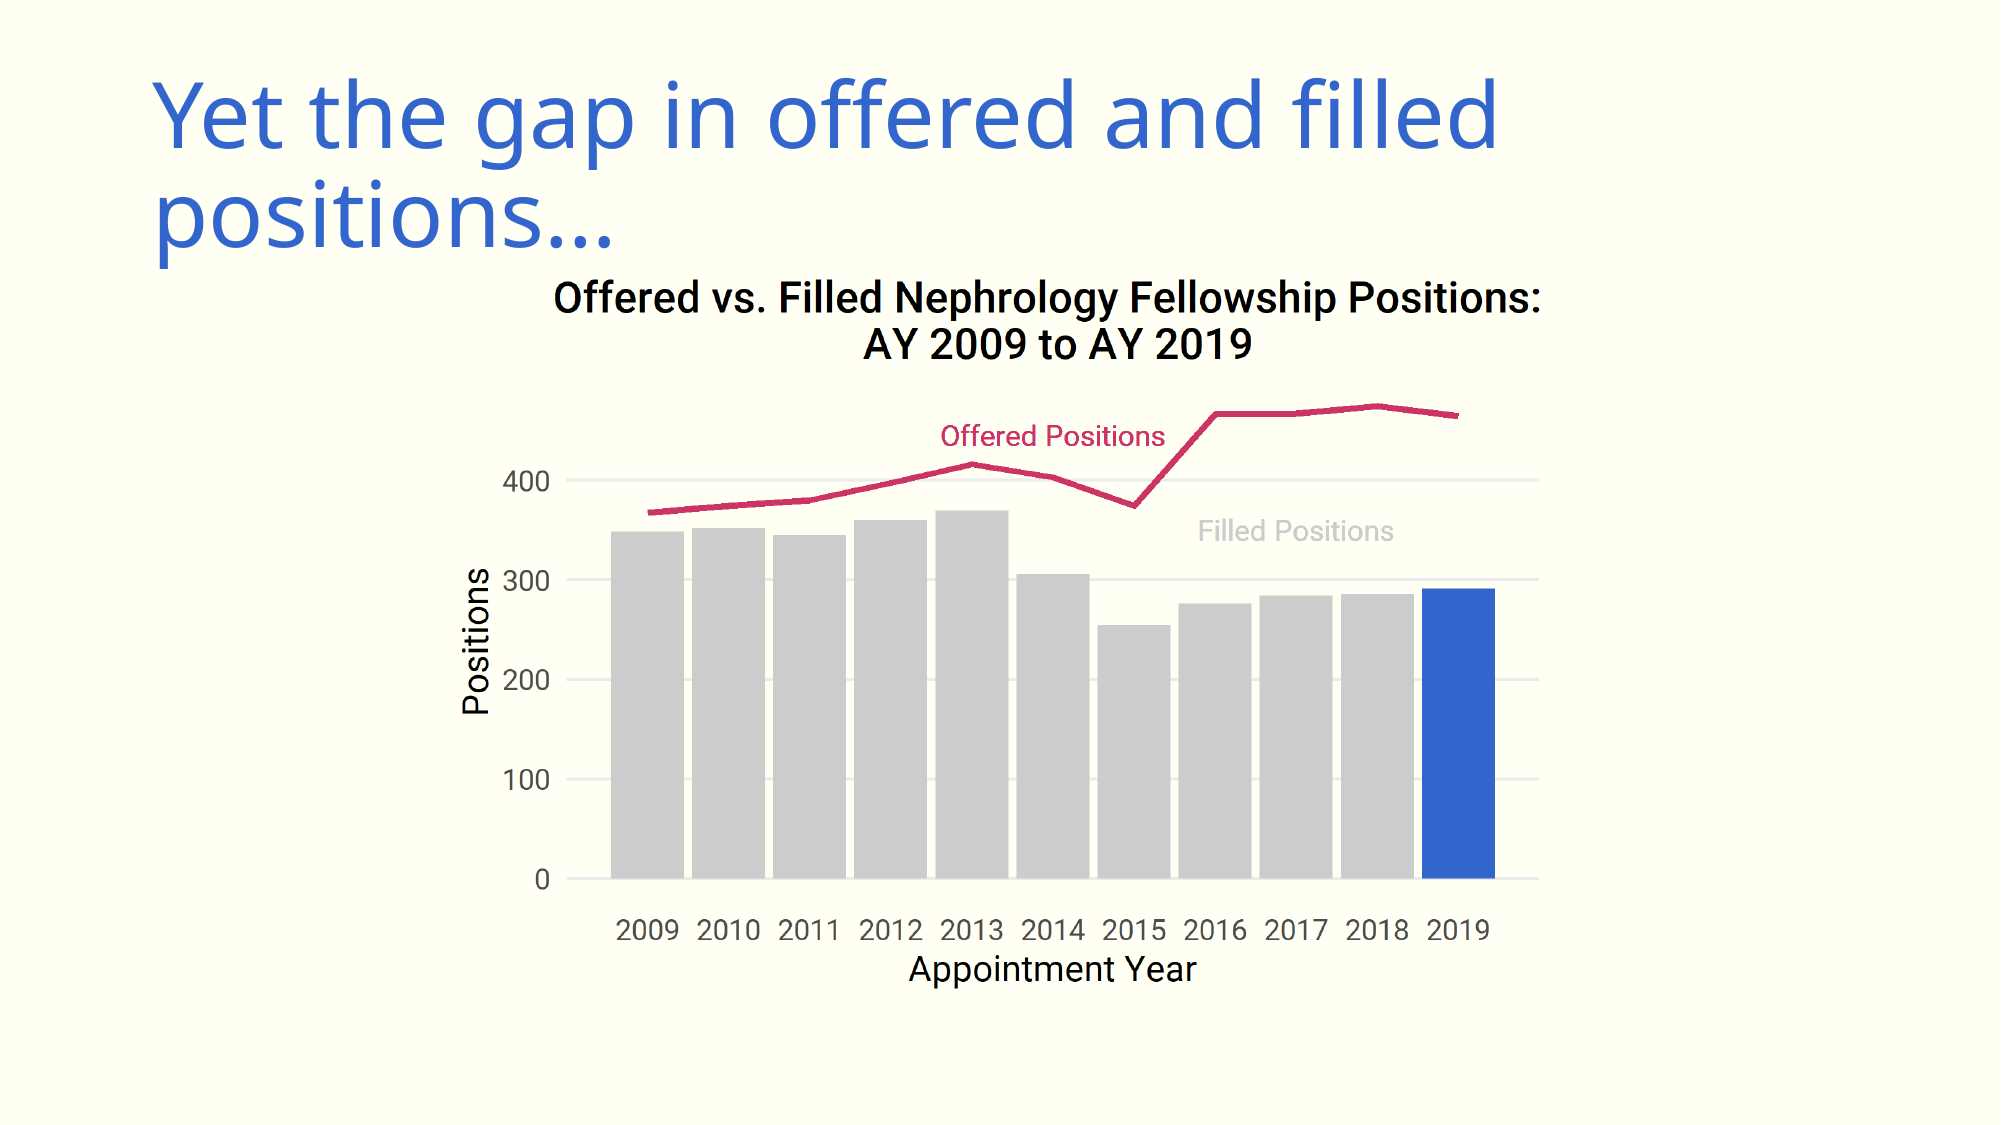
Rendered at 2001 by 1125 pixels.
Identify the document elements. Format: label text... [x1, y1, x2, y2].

picture [443, 262, 1557, 1005]
title Yet the gap in offered and filled positions… [137, 59, 1863, 278]
